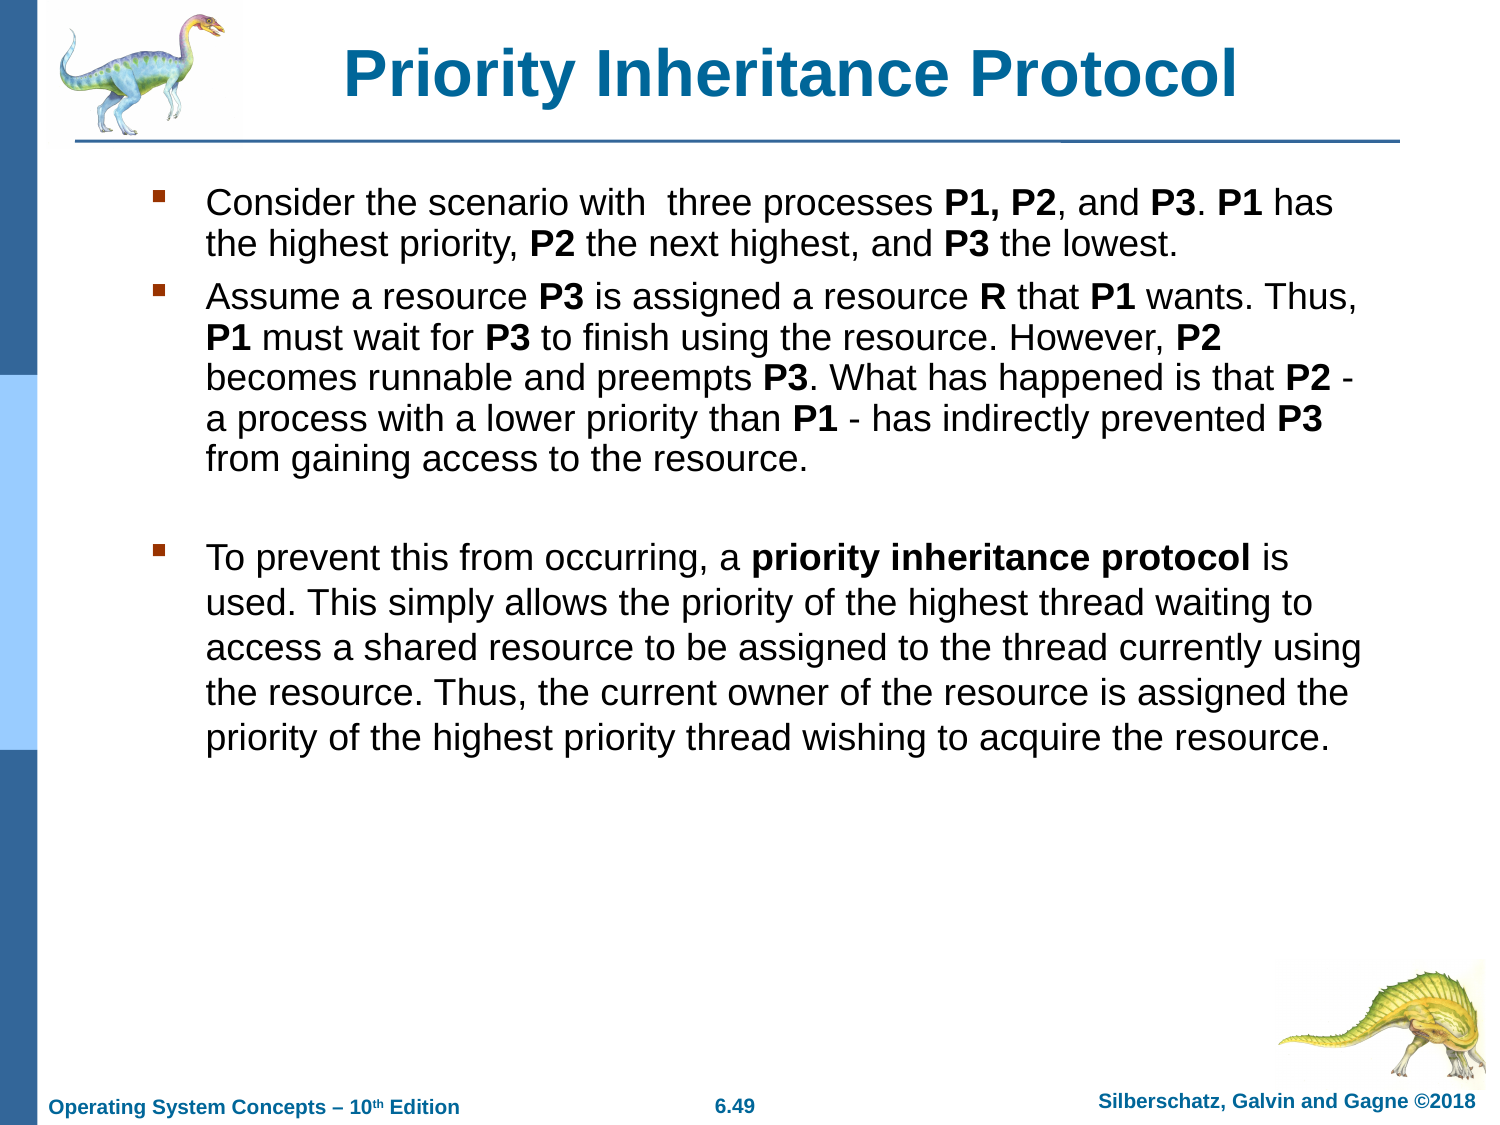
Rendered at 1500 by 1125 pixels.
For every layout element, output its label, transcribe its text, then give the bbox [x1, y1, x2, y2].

list Consider the scenario with three processes P1, P2, and P3. P1 has the highest priority, P2 the next highest, and P3 the lowest. Assume a resource P3 is assigned a resource R that P1 wants. Thus, P1 must wait for P3 to finish using the resource. However, P2 becomes runnable and preempts P3. What has happened is that P2 - a process with a lower priority than P1 - has indirectly prevented P3 from gaining access to the resource. To prevent this from occurring, a priority inheritance protocol is used. This simply allows the priority of the highest thread waiting to access a shared resource to be assigned to the thread currently using the resource. Thus, the current owner of the resource is assigned the priority of the highest priority thread wishing to acquire the resource. [134, 176, 1388, 981]
title Priority Inheritance Protocol [159, 22, 1425, 118]
picture [1275, 959, 1486, 1090]
picture [46, 0, 243, 149]
